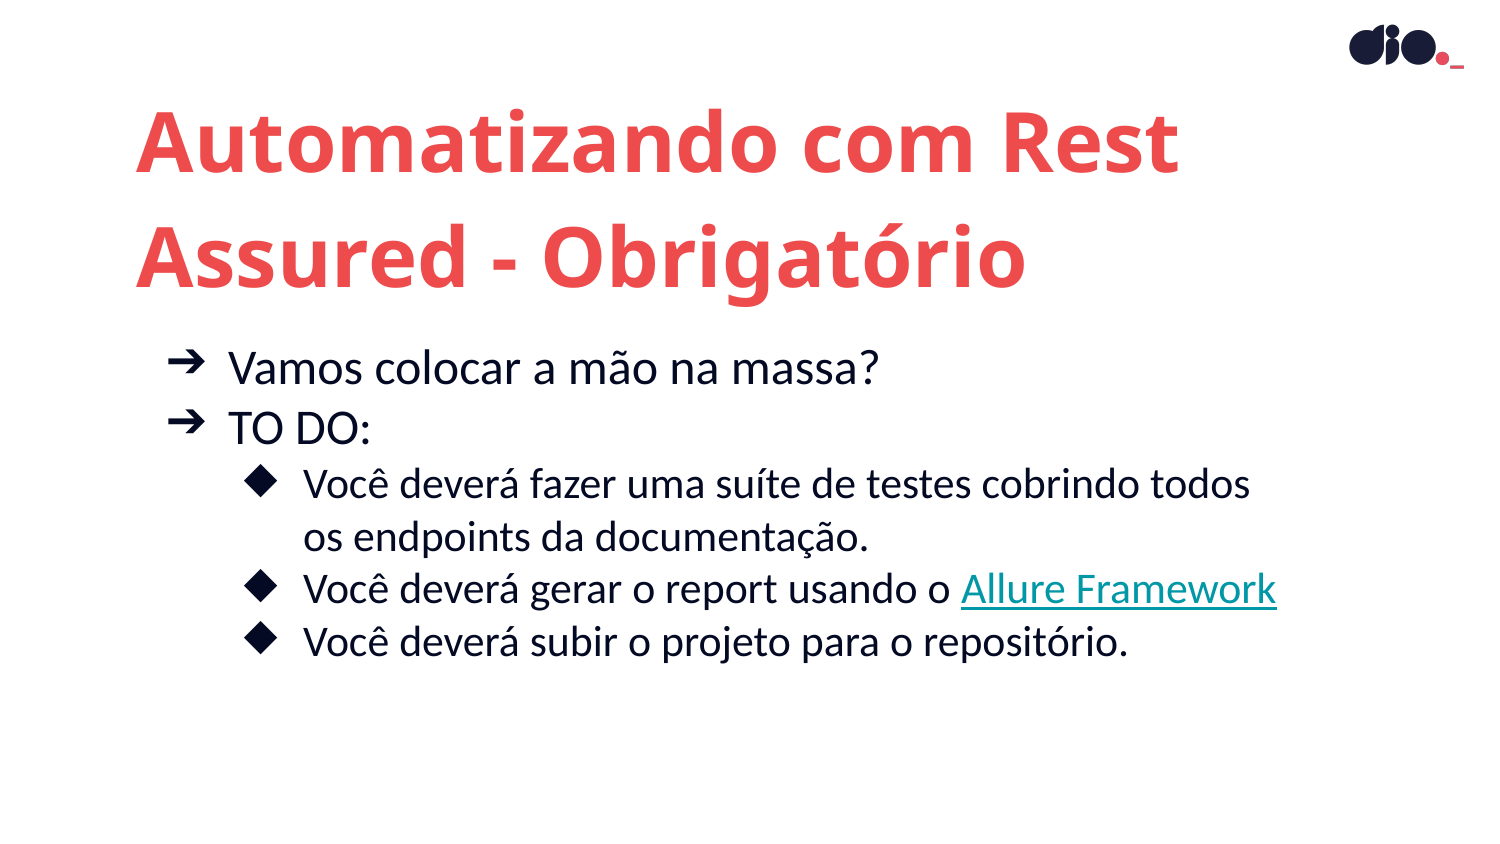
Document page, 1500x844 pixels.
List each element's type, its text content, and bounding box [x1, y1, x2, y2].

picture [1334, 15, 1474, 78]
text_box Vamos colocar a mão na massa? TO DO: Você deverá fazer uma suíte de testes cobrindo todos os endpoints da documentação. Você deverá gerar o report usando o Allure Framework Você deverá subir o projeto para o repositório. [138, 319, 1309, 680]
text_box Automatizando com Rest Assured - Obrigatório [121, 120, 1276, 259]
